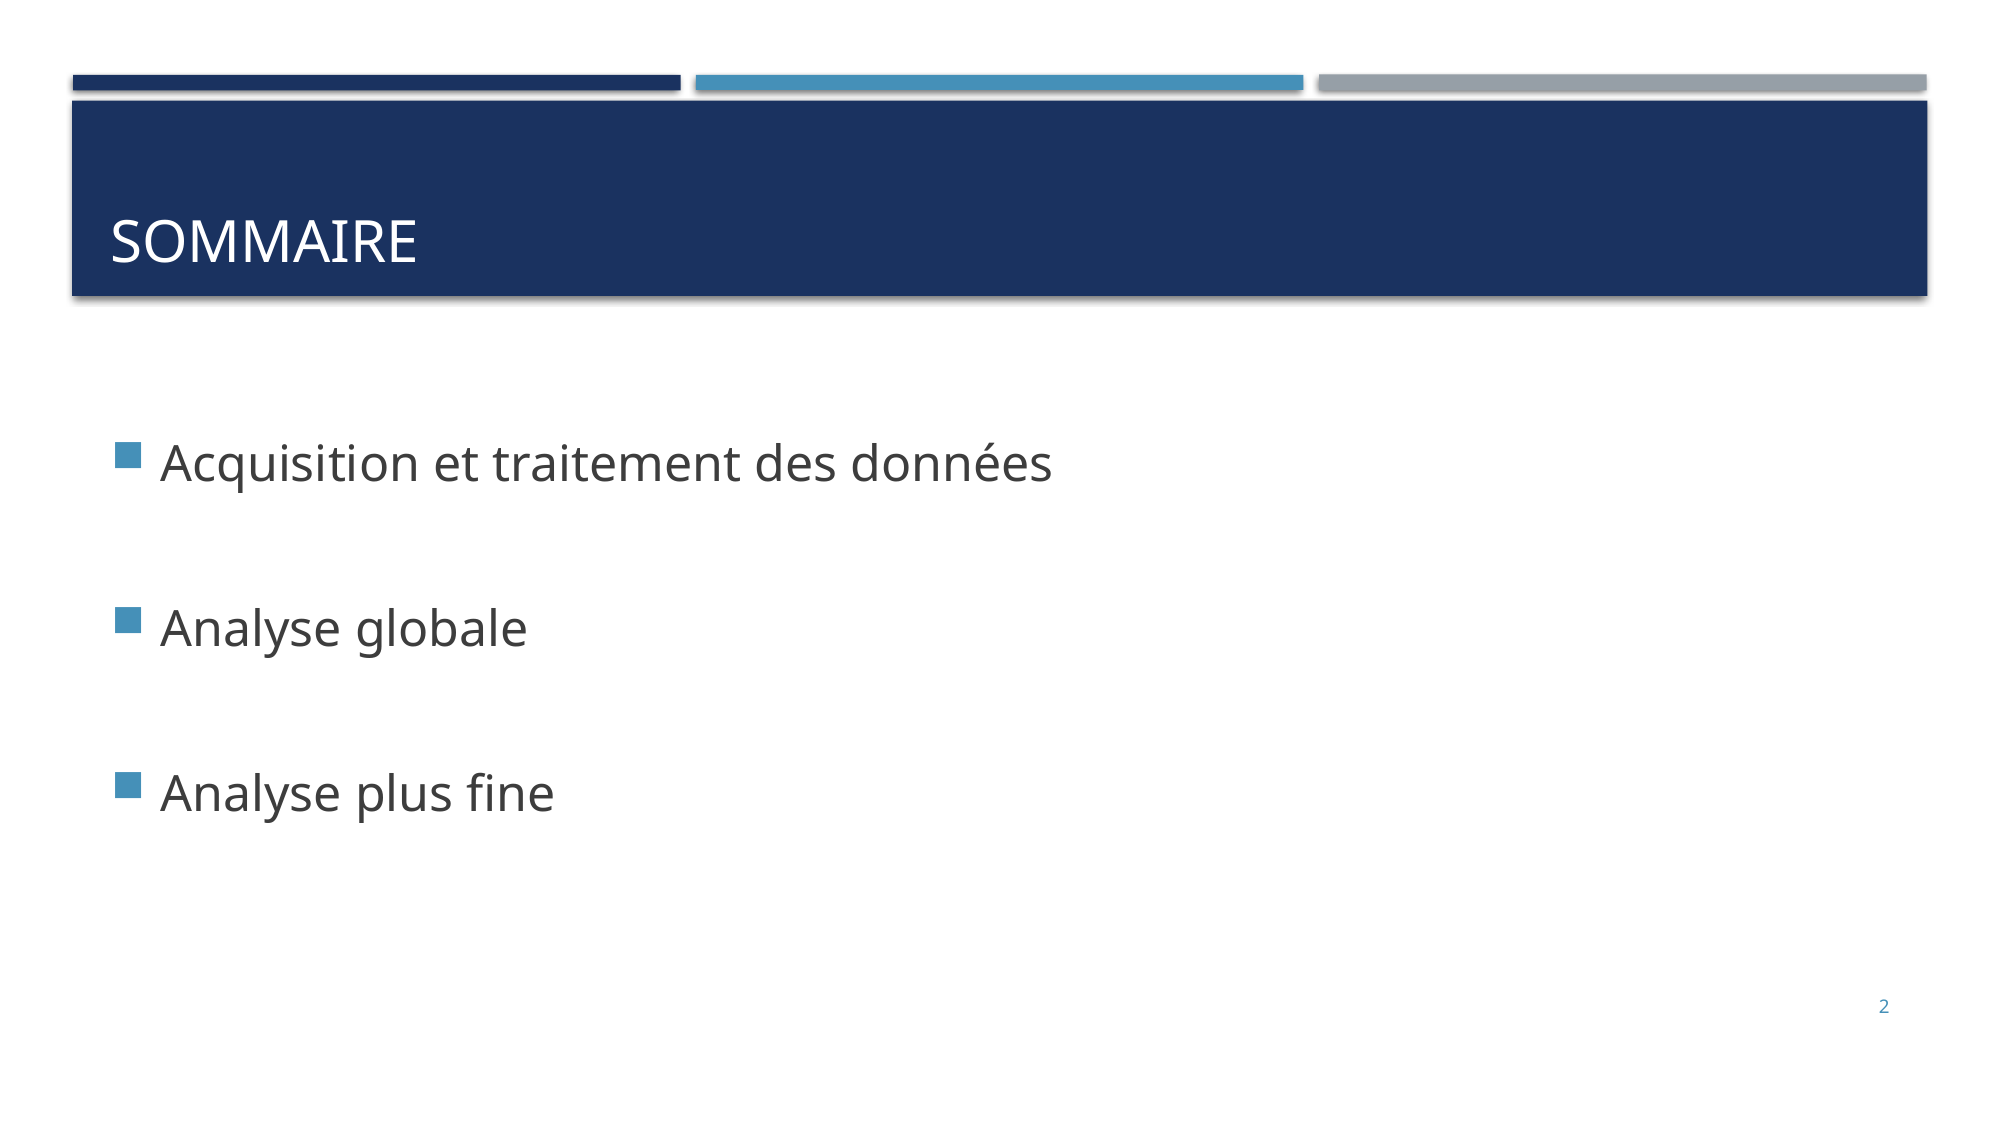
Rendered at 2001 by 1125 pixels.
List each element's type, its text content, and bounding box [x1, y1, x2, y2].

title Sommaire [95, 115, 1905, 282]
slide_number 2 [1732, 977, 1905, 1037]
list Acquisition et traitement des données Analyse globale Analyse plus fine [95, 357, 1905, 962]
